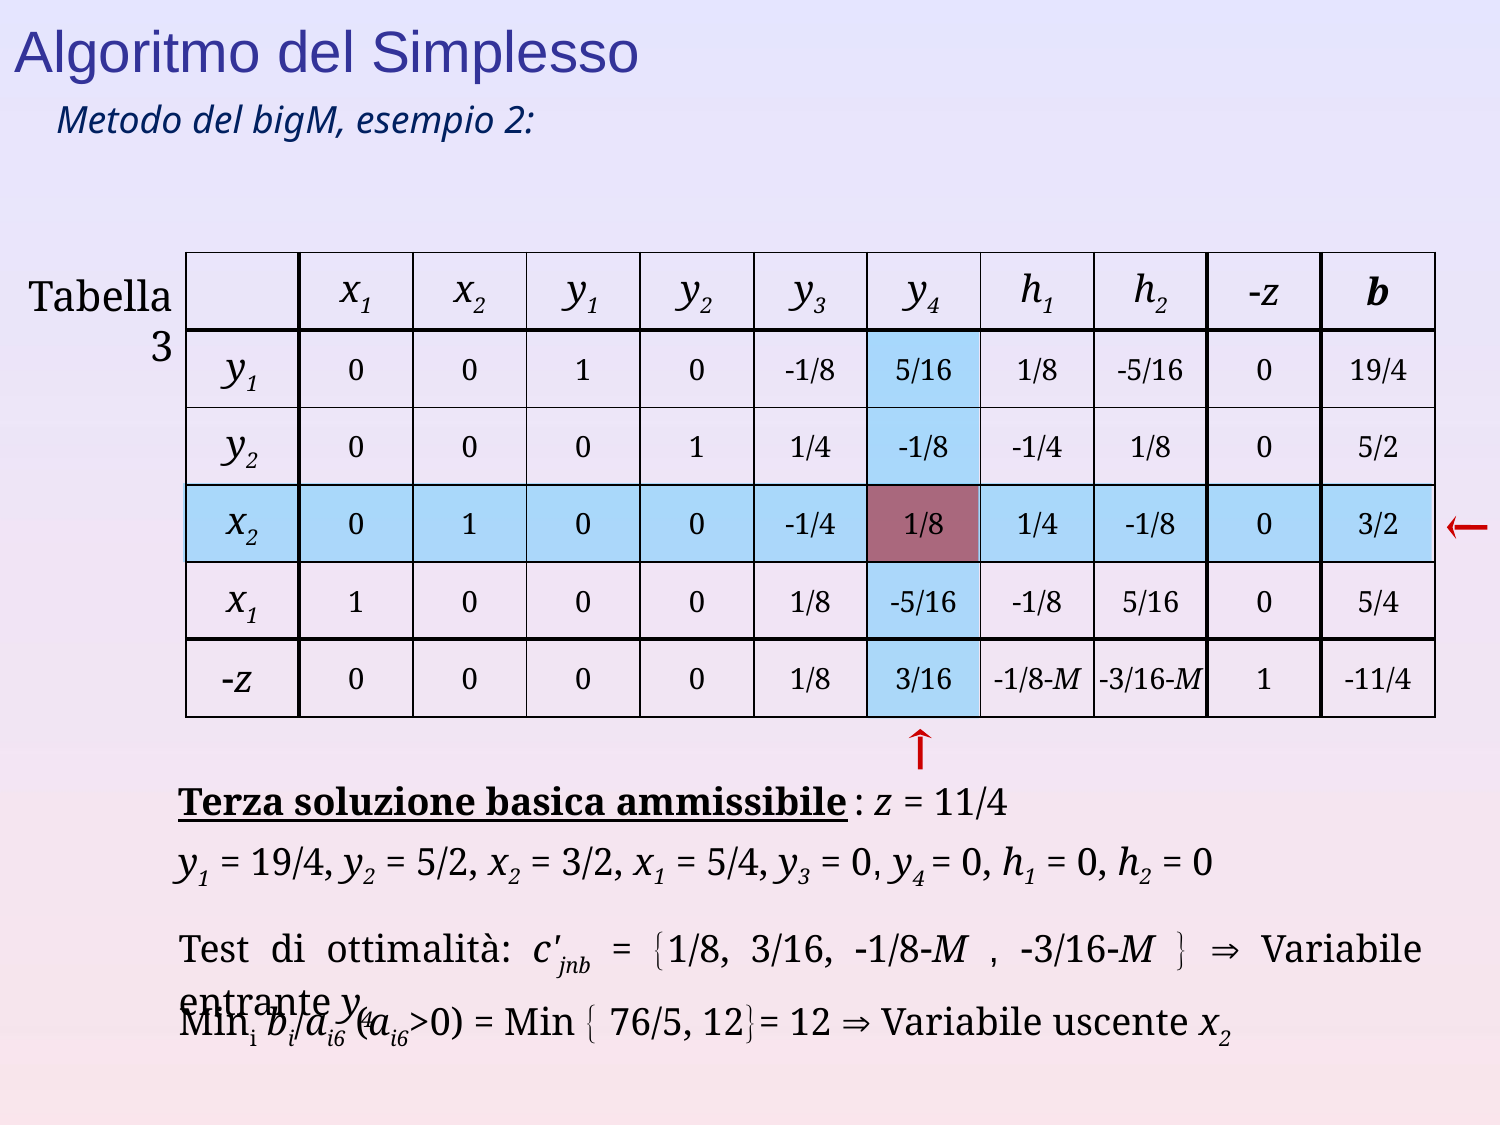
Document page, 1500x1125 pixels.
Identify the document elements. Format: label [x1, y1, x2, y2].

table_cell [187, 641, 297, 716]
table_cell [868, 563, 980, 637]
table_cell [414, 641, 526, 716]
text_box [0, 262, 189, 378]
table_cell [868, 408, 980, 484]
table_cell [755, 563, 866, 637]
table_cell [1209, 332, 1319, 407]
table_cell [301, 486, 412, 561]
table_cell [1095, 332, 1205, 407]
table_cell [414, 332, 526, 407]
table_cell [301, 332, 412, 407]
picture [0, 0, 1500, 1125]
table_cell [641, 408, 753, 484]
table_cell [981, 486, 1093, 561]
table_cell [301, 641, 412, 716]
table_header [414, 253, 526, 328]
table_cell [527, 486, 639, 561]
table_cell [1095, 408, 1205, 484]
table_cell [414, 563, 526, 637]
table_cell [981, 563, 1093, 637]
table_cell [1209, 641, 1319, 716]
table_header [1095, 253, 1205, 328]
table_header [981, 253, 1093, 328]
table_cell [1323, 332, 1434, 407]
table_cell [1095, 486, 1205, 561]
text_box [0, 0, 1350, 149]
table_cell [641, 563, 753, 637]
table_cell [755, 408, 866, 484]
table_cell [301, 408, 412, 484]
text_box [163, 917, 1438, 1059]
table_cell [1209, 486, 1319, 561]
table_cell [868, 641, 980, 716]
table_cell [641, 486, 753, 561]
table_cell [868, 486, 980, 561]
table_cell [1095, 563, 1205, 637]
table_cell [527, 332, 639, 407]
text_box [1446, 516, 1488, 538]
table_cell [527, 563, 639, 637]
table_header [1209, 253, 1319, 328]
table_cell [981, 332, 1093, 407]
table_cell [301, 563, 412, 637]
table_header [1323, 253, 1434, 328]
table_header [868, 253, 980, 328]
table_cell [1323, 641, 1434, 716]
table_cell [1323, 563, 1434, 637]
table_header [755, 253, 866, 328]
table_cell [755, 332, 866, 407]
table_cell [187, 563, 297, 637]
table_cell [527, 408, 639, 484]
table_header [527, 253, 639, 328]
table_header [641, 253, 753, 328]
table_cell [187, 332, 297, 407]
table_cell [187, 408, 297, 484]
table_cell [414, 486, 526, 561]
table_cell [868, 332, 980, 407]
text_box [909, 728, 931, 770]
table_cell [187, 486, 297, 561]
text_box [163, 771, 1350, 899]
table_cell [1209, 563, 1319, 637]
table_cell [1323, 486, 1434, 561]
table_header [301, 253, 412, 328]
table_cell [527, 641, 639, 716]
table_cell [1209, 408, 1319, 484]
table_cell [981, 408, 1093, 484]
table_cell [755, 486, 866, 561]
table_cell [641, 641, 753, 716]
table_cell [1323, 408, 1434, 484]
table_cell [755, 641, 866, 716]
table_cell [981, 641, 1093, 716]
table_cell [414, 408, 526, 484]
table_cell [1095, 641, 1205, 716]
table_cell [641, 332, 753, 407]
table_header [187, 253, 297, 328]
